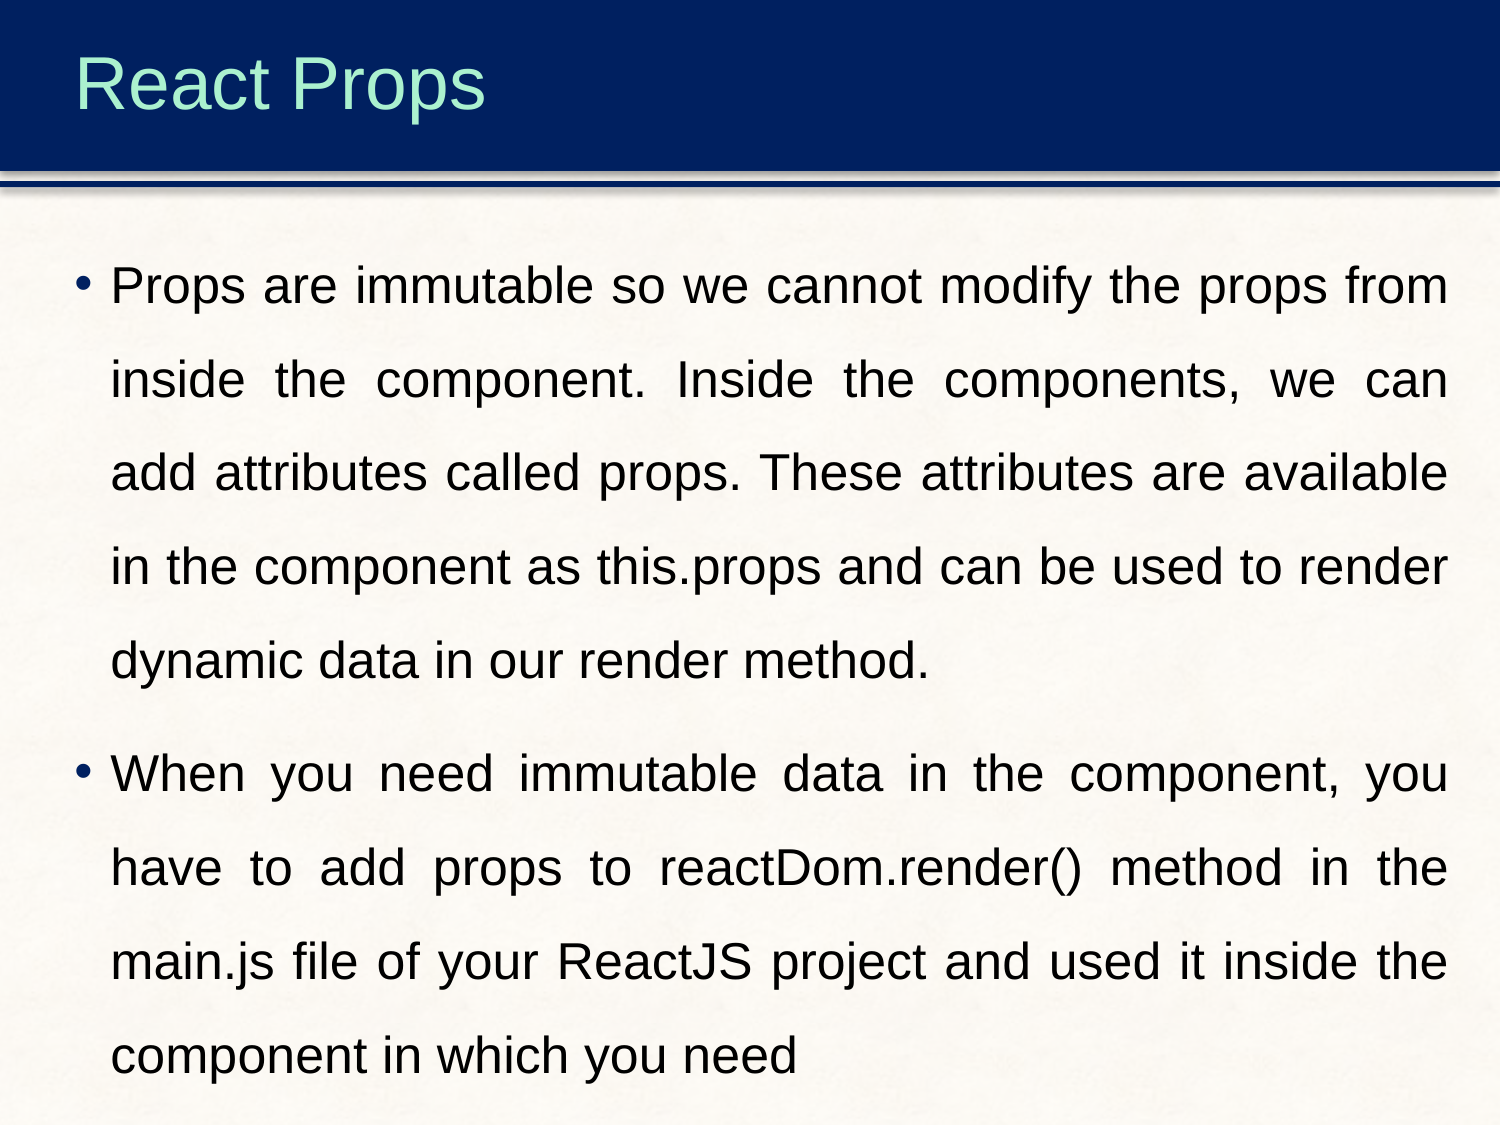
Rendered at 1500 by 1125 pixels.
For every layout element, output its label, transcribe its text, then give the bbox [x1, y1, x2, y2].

title React Props [59, 0, 1500, 171]
list Props are immutable so we cannot modify the props from inside the component. Inside the components, we can add attributes called props. These attributes are available in the component as this.props and can be used to render dynamic data in our render method. When you need immutable data in the component, you have to add props to reactDom.render() method in the main.js file of your ReactJS project and used it inside the component in which you need [59, 212, 1468, 1099]
